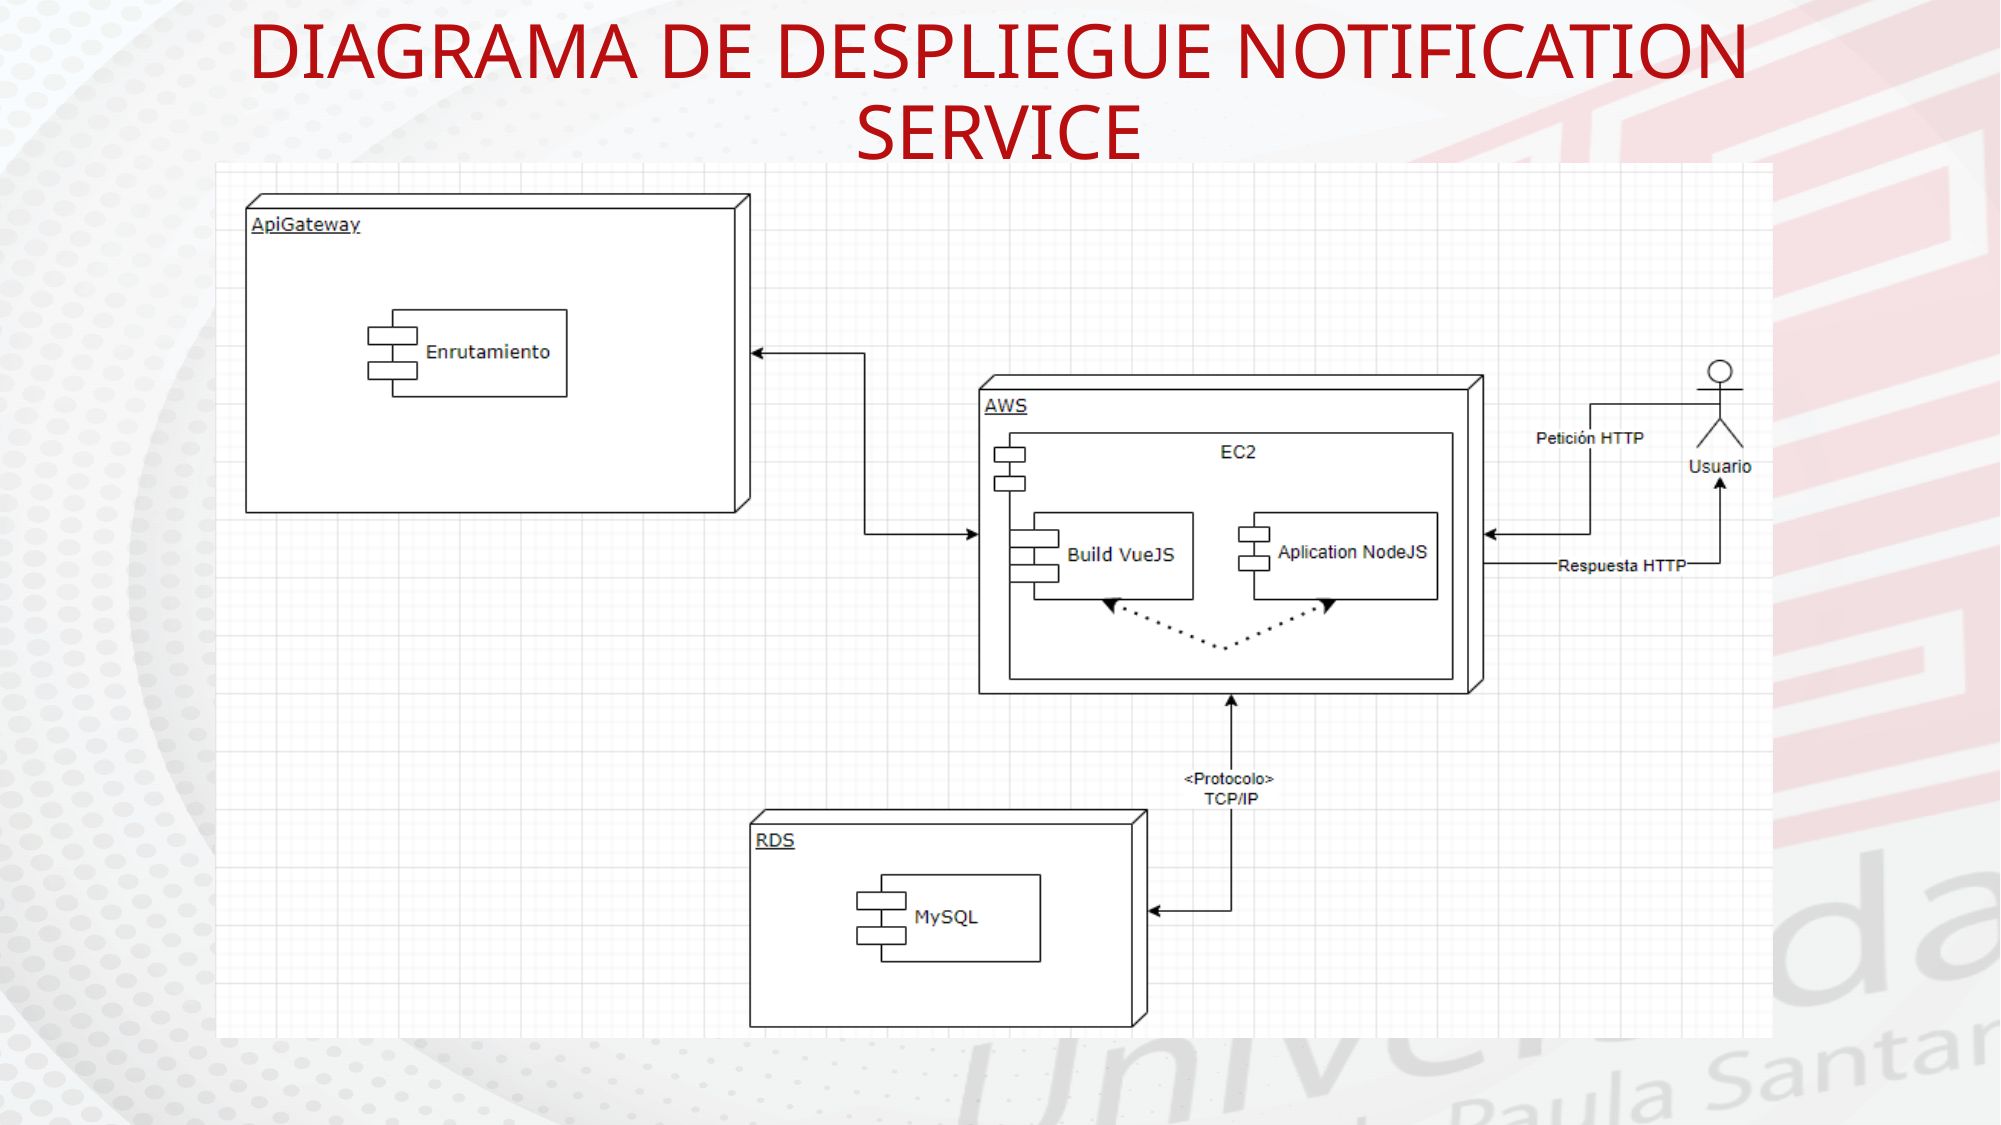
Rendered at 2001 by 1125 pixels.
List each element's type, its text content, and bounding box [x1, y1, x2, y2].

picture [0, 0, 2001, 1125]
title Diagrama de despliegue Notification service [147, 0, 1853, 189]
